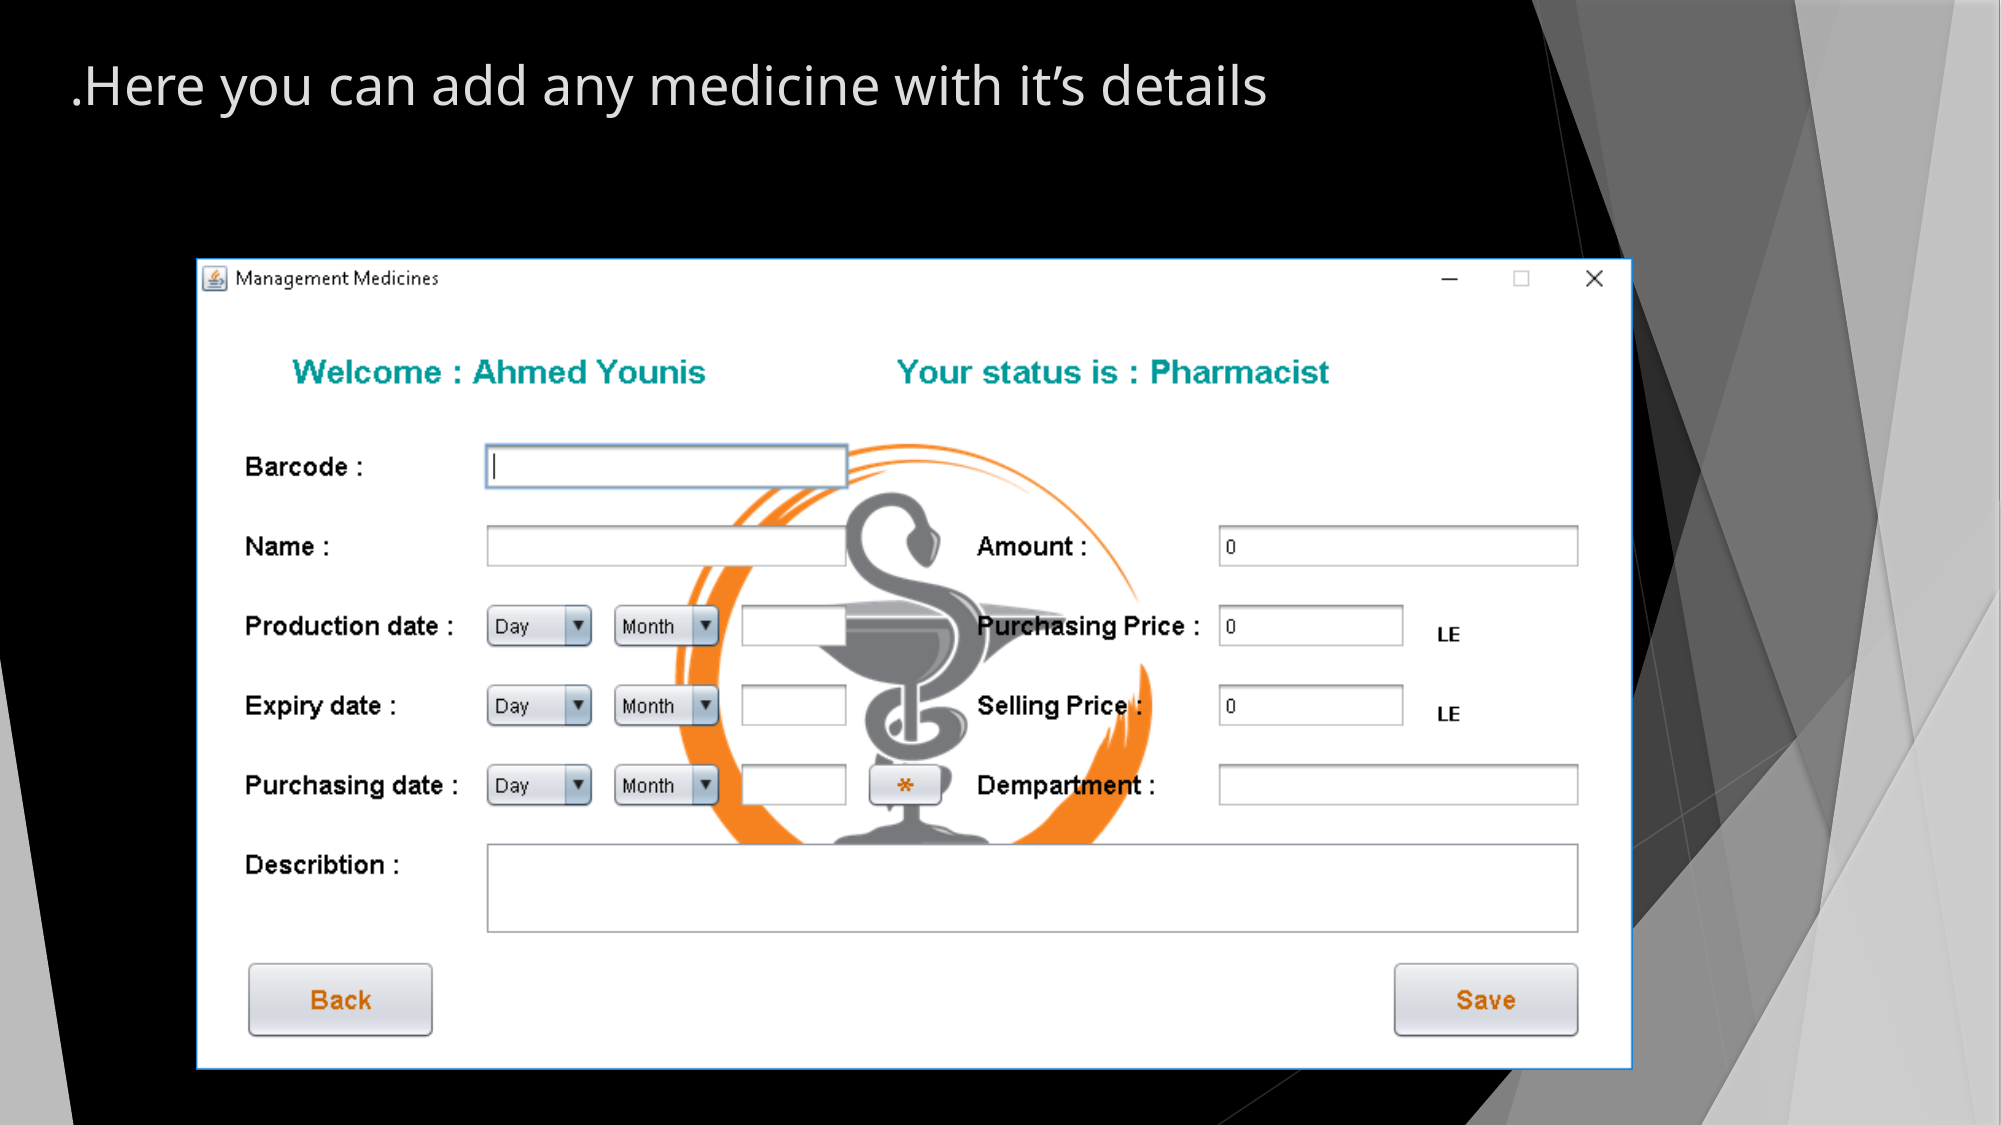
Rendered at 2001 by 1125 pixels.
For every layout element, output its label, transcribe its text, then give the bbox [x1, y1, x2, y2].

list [195, 257, 1634, 1071]
title Here you can add any medicine with it’s details. [54, 43, 1465, 210]
